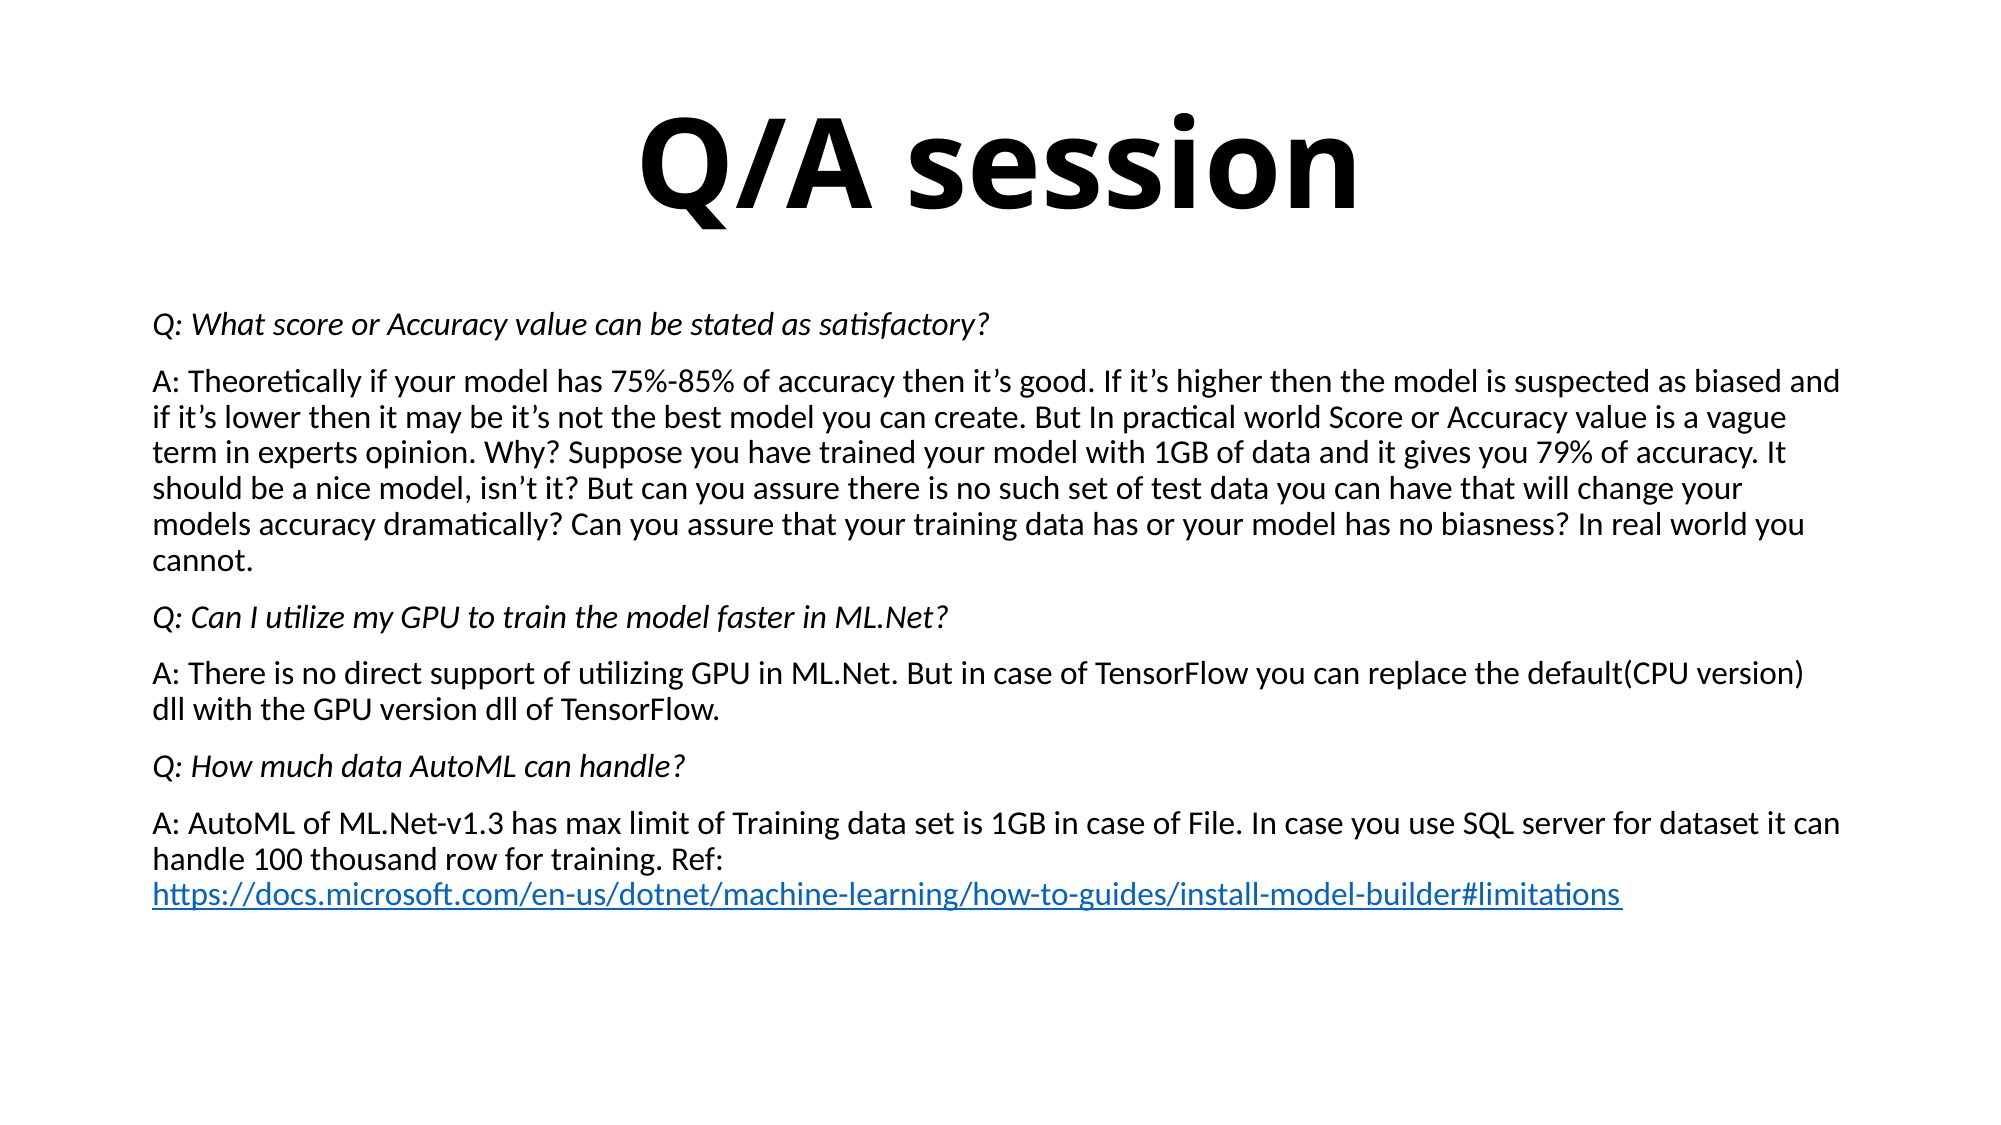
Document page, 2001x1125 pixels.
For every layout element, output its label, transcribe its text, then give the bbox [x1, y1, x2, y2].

list Q: What score or Accuracy value can be stated as satisfactory? A: Theoretically if your model has 75%-85% of accuracy then it’s good. If it’s higher then the model is suspected as biased and if it’s lower then it may be it’s not the best model you can create. But In practical world Score or Accuracy value is a vague term in experts opinion. Why? Suppose you have trained your model with 1GB of data and it gives you 79% of accuracy. It should be a nice model, isn’t it? But can you assure there is no such set of test data you can have that will change your models accuracy dramatically? Can you assure that your training data has or your model has no biasness? In real world you cannot. Q: Can I utilize my GPU to train the model faster in ML.Net? A: There is no direct support of utilizing GPU in ML.Net. But in case of TensorFlow you can replace the default(CPU version) dll with the GPU version dll of TensorFlow. Q: How much data AutoML can handle? A: AutoML of ML.Net-v1.3 has max limit of Training data set is 1GB in case of File. In case you use SQL server for dataset it can handle 100 thousand row for training. Ref: https://docs.microsoft.com/en-us/dotnet/machine-learning/how-to-guides/install-model-builder#limitations [137, 299, 1863, 1014]
title Q/A session [137, 59, 1863, 278]
